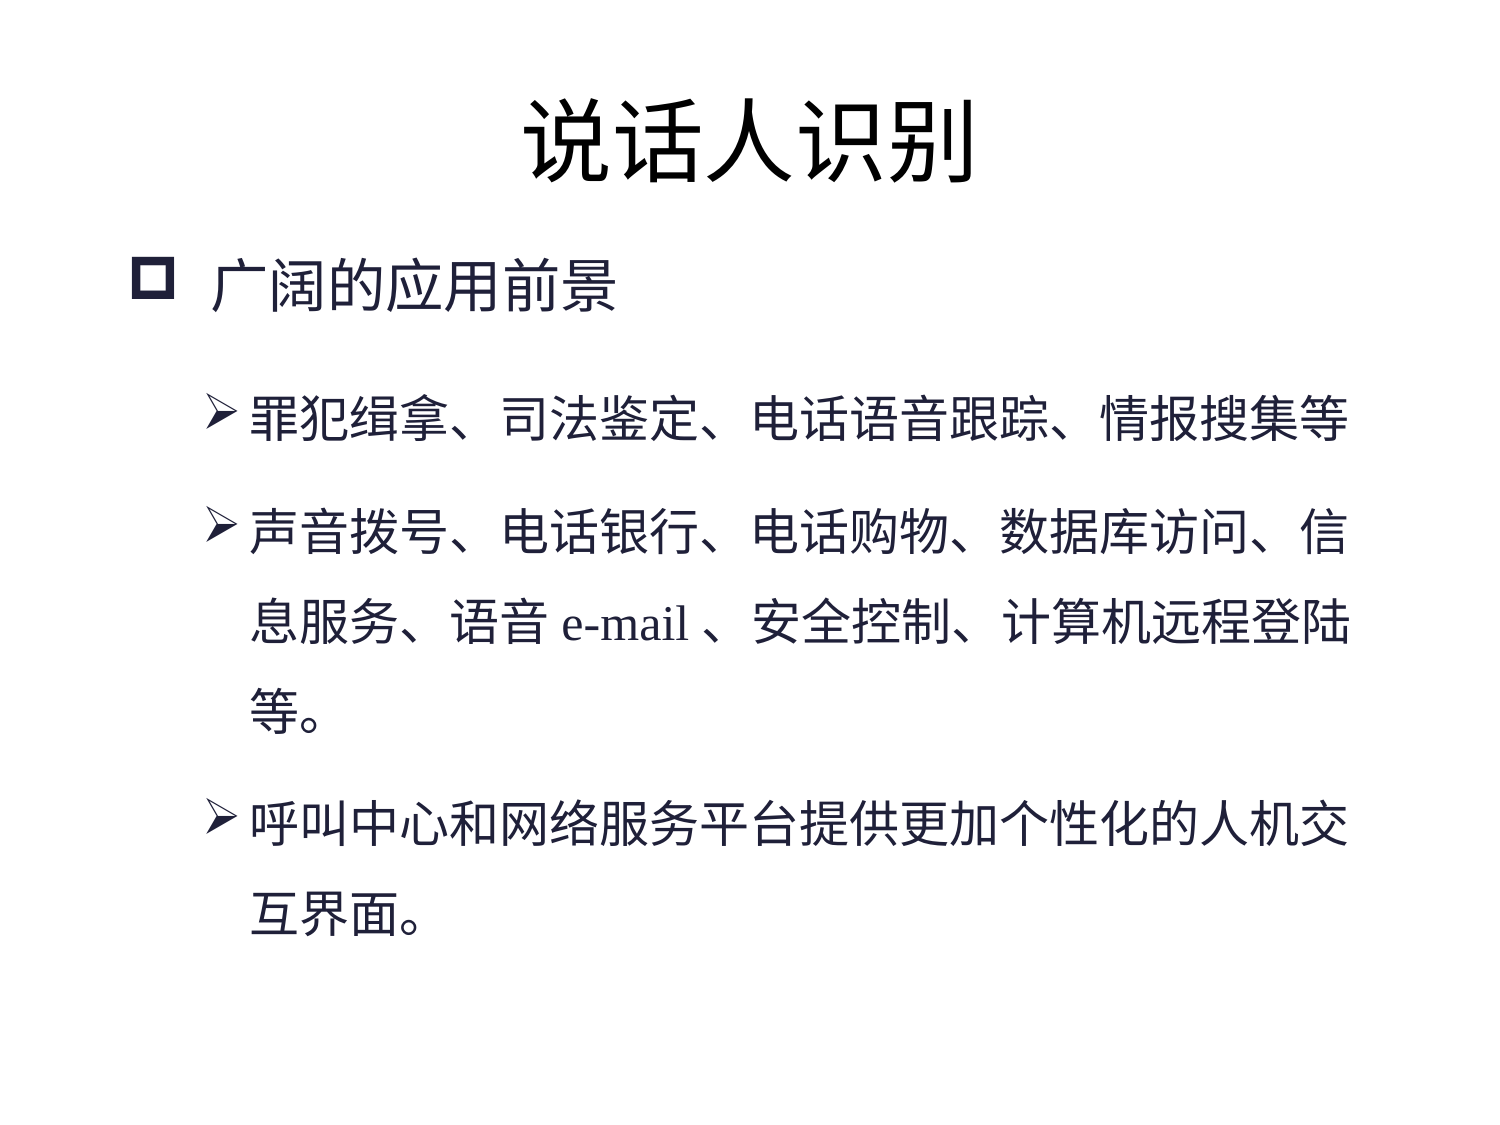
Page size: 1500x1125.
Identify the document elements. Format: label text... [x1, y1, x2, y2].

title 说话人识别 [75, 45, 1425, 233]
list 广阔的应用前景 罪犯缉拿、司法鉴定、电话语音跟踪、情报搜集等 声音拨号、电话银行、电话购物、数据库访问、信息服务、语音e-mail、安全控制、计算机远程登陆等。 呼叫中心和网络服务平台提供更加个性化的人机交互界面。 [112, 249, 1388, 1000]
